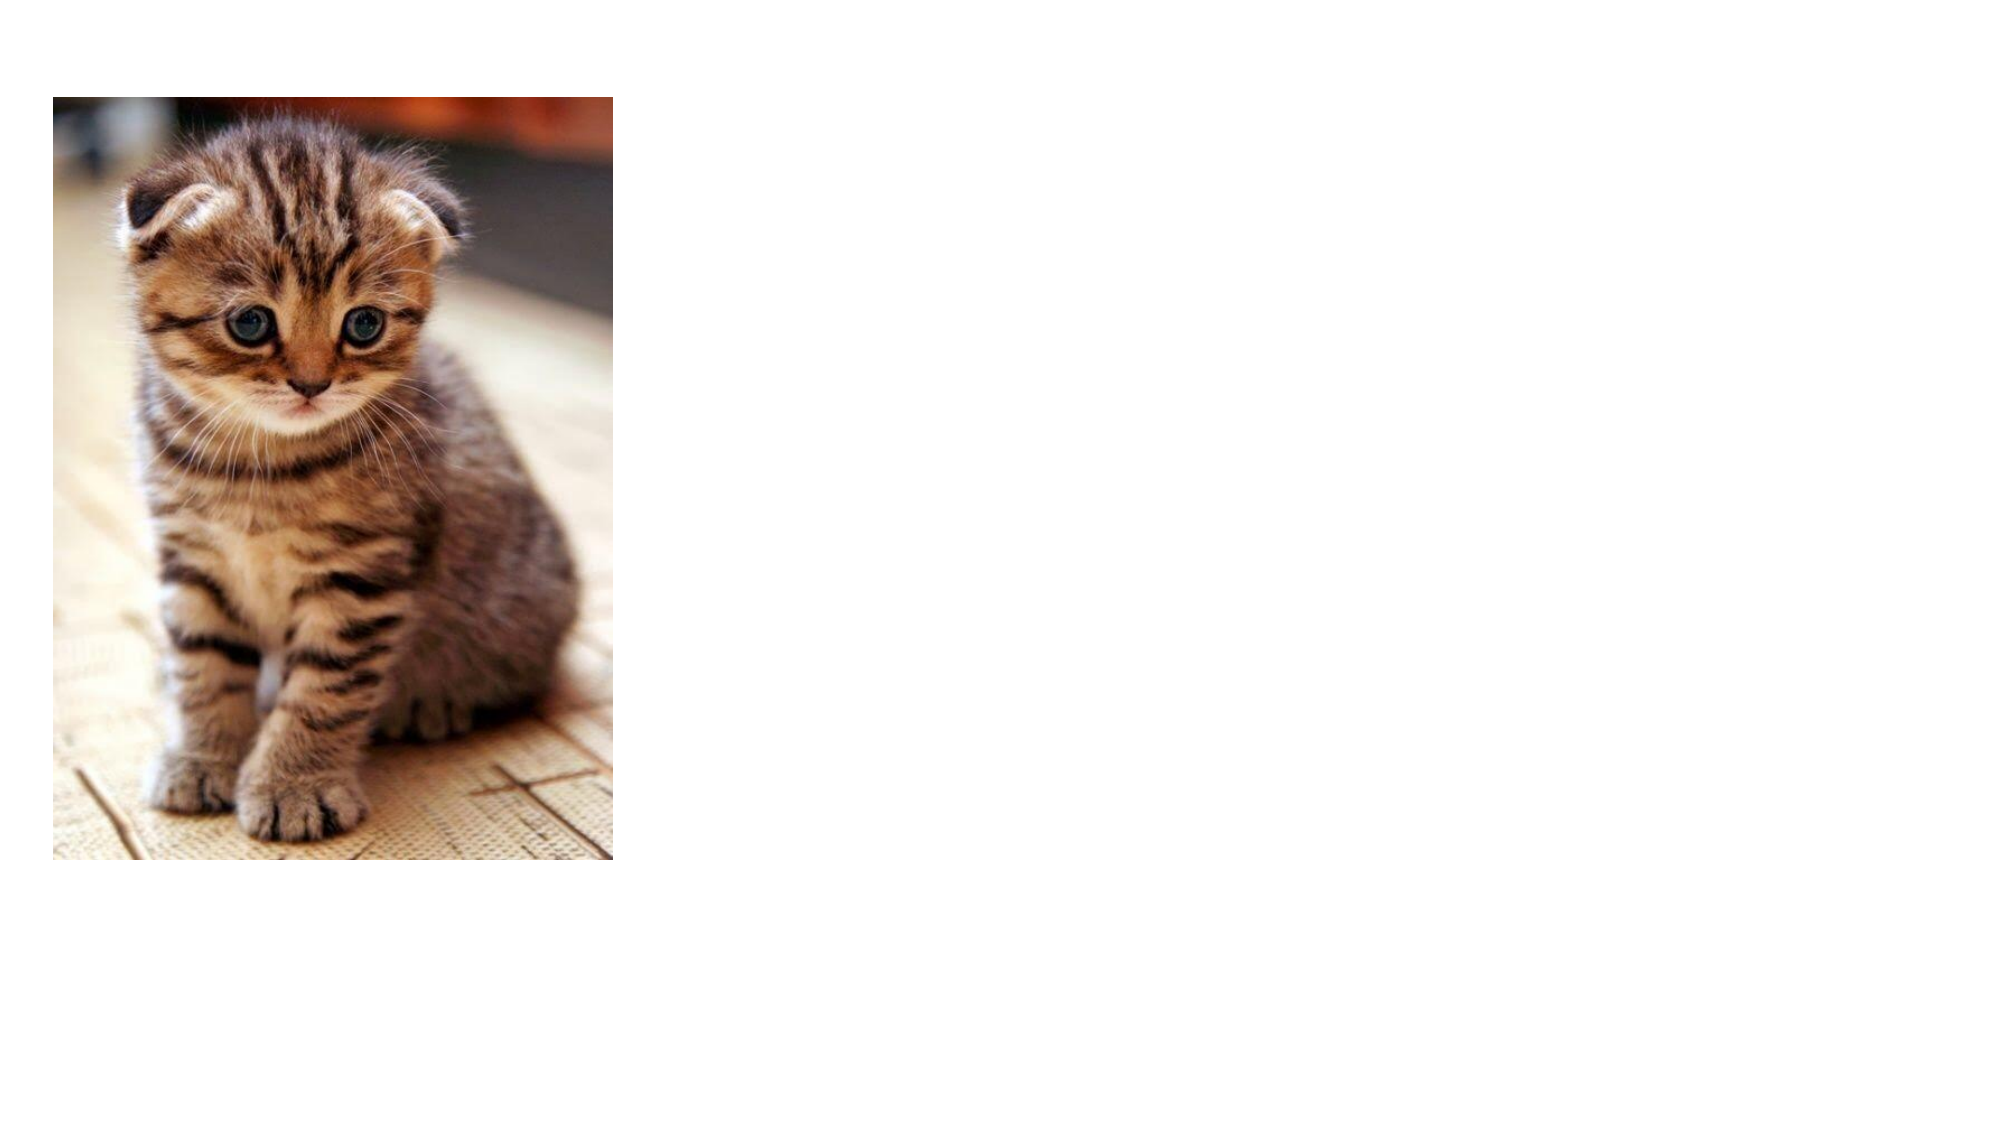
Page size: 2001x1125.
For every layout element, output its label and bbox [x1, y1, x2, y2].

picture [52, 97, 613, 860]
